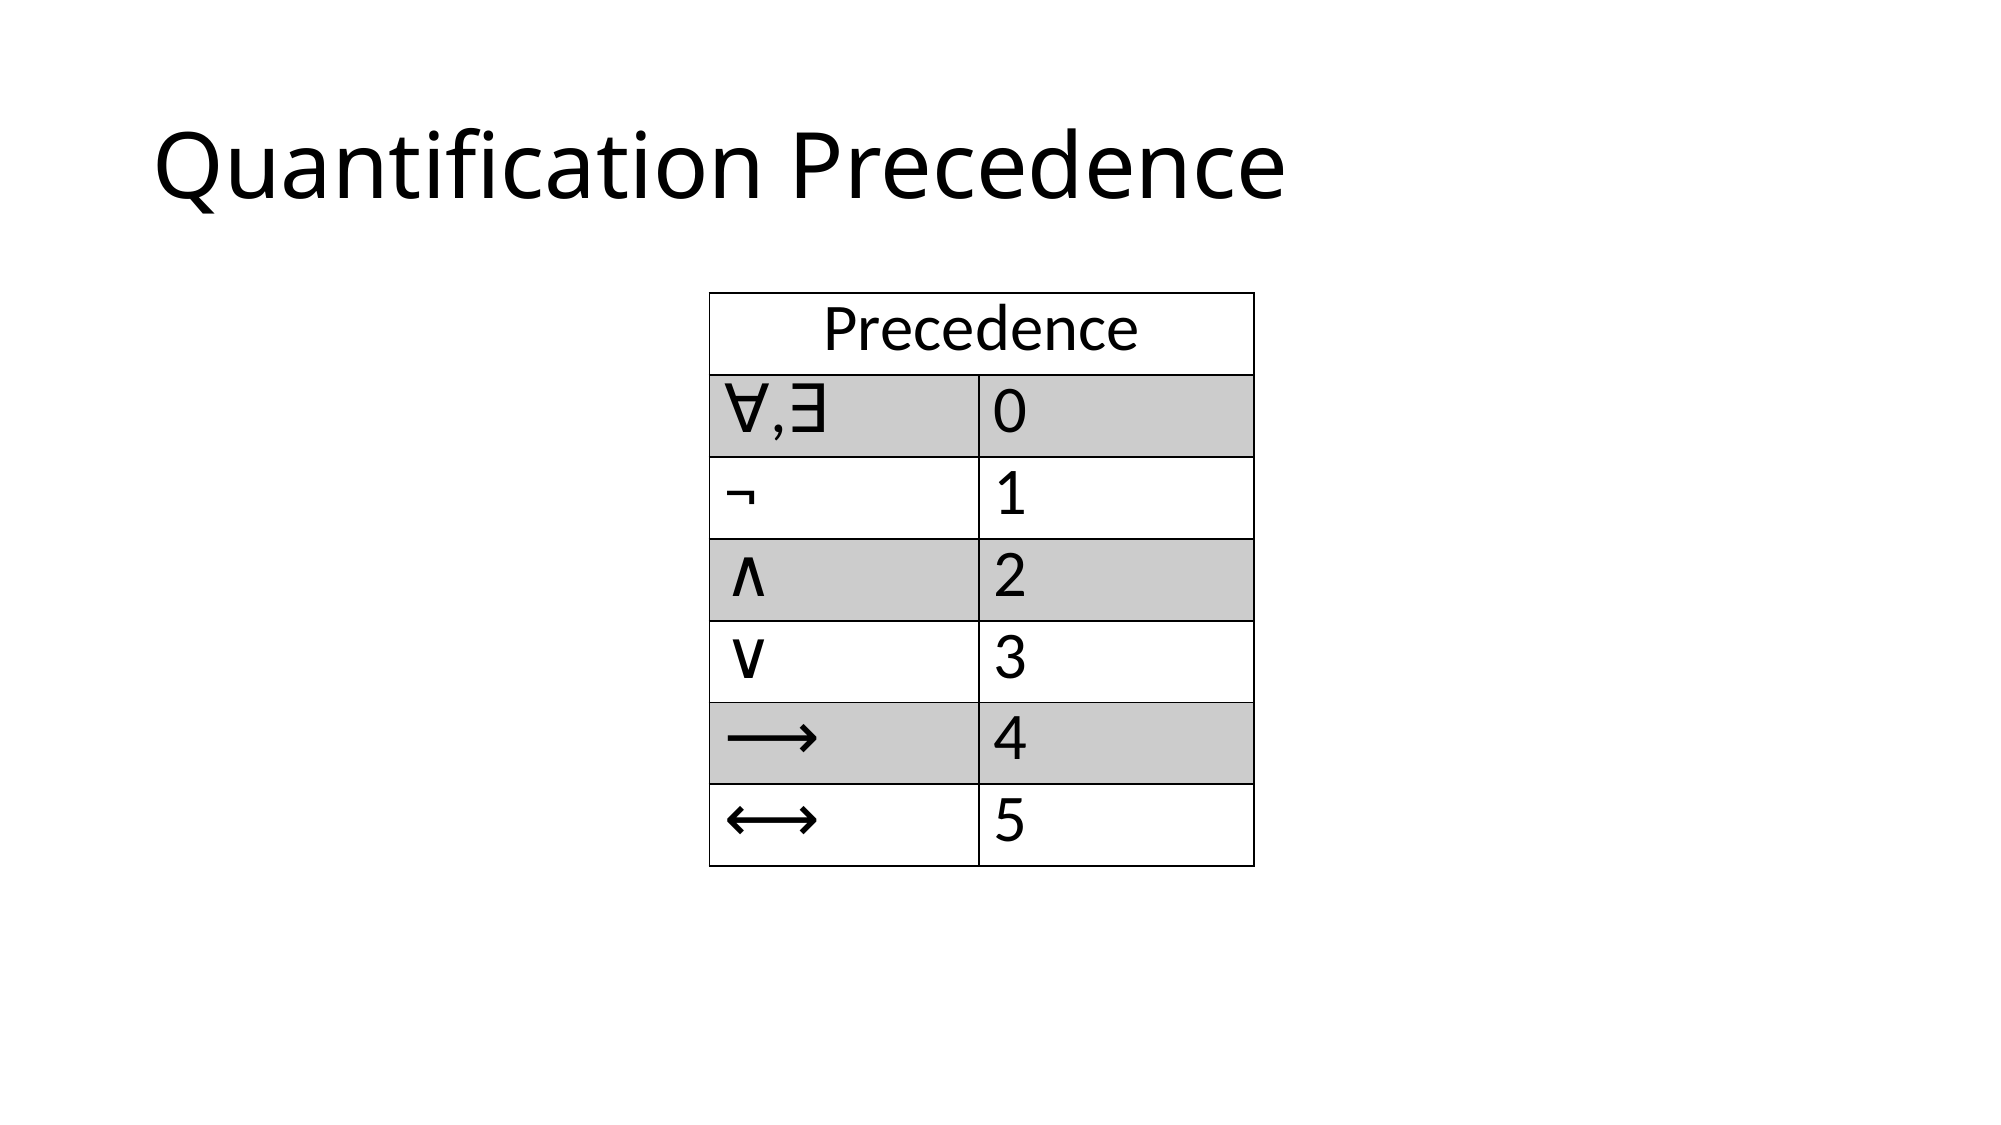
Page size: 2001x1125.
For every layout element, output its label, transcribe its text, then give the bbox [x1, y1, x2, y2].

table_cell ⟷ [710, 785, 978, 865]
table_cell ∧ [710, 540, 978, 620]
table_cell 3 [980, 622, 1253, 702]
table_header Precedence [710, 294, 1253, 374]
table_cell 2 [980, 540, 1253, 620]
title Quantification Precedence [137, 59, 1863, 278]
table_cell 0 [980, 376, 1253, 456]
table_cell 4 [980, 703, 1253, 783]
table_cell 1 [980, 458, 1253, 538]
table_cell ⟶ [710, 703, 978, 783]
table_cell 5 [980, 785, 1253, 865]
table_cell ∨ [710, 622, 978, 702]
table_cell ∀,∃ [710, 376, 978, 456]
table_cell ¬ [710, 458, 978, 538]
